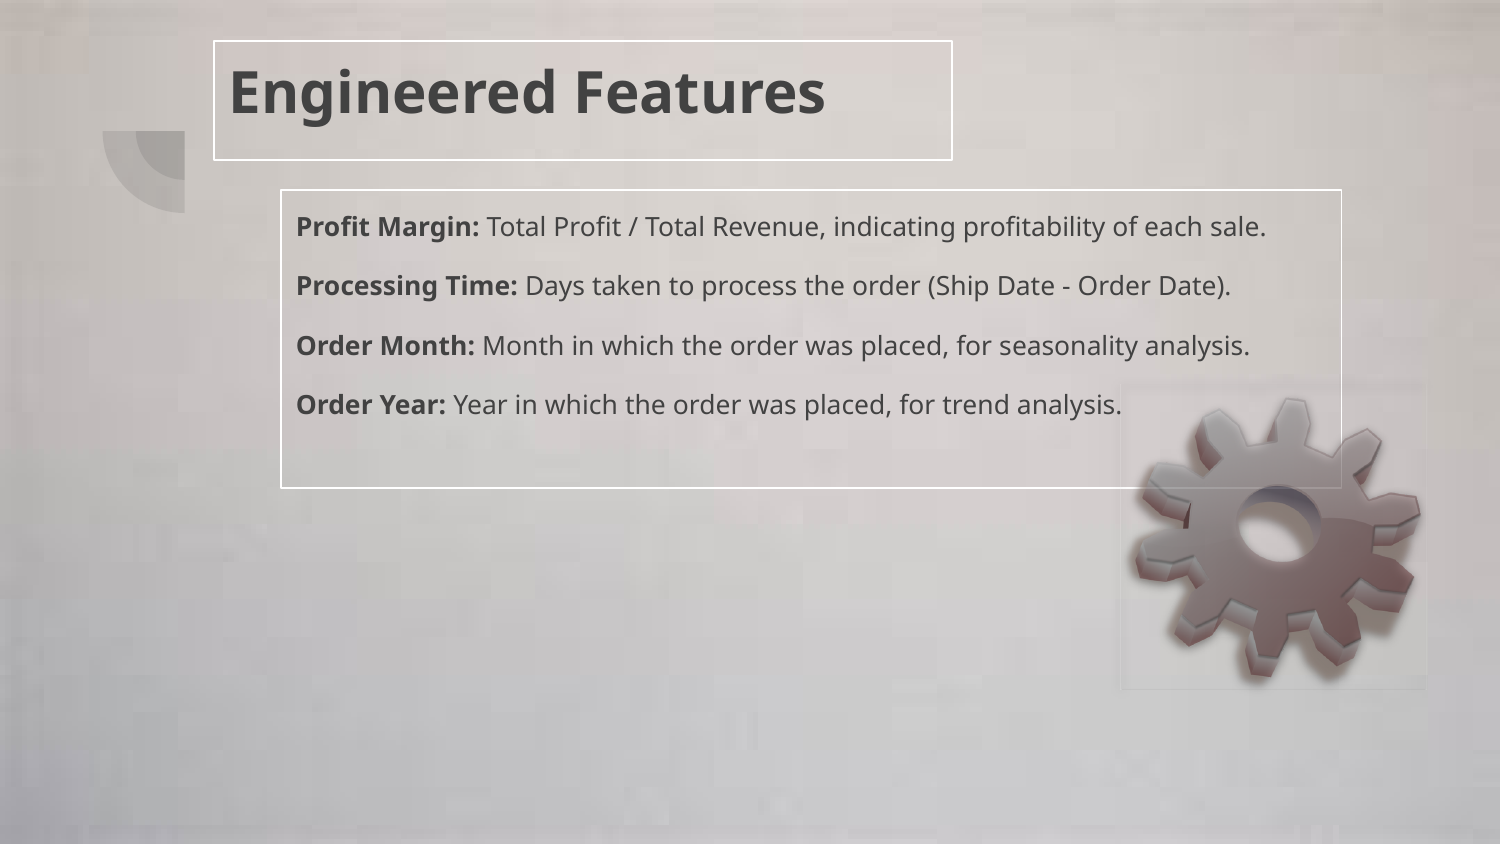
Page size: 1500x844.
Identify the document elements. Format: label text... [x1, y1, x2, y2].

title Engineered Features [213, 40, 953, 161]
list Profit Margin: Total Profit / Total Revenue, indicating profitability of each sale. Processing Time: Days taken to process the order (Ship Date - Order Date). Order Month: Month in which the order was placed, for seasonality analysis. Order Year: Year in which the order was placed, for trend analysis. [280, 189, 1342, 489]
picture [0, 0, 1500, 844]
